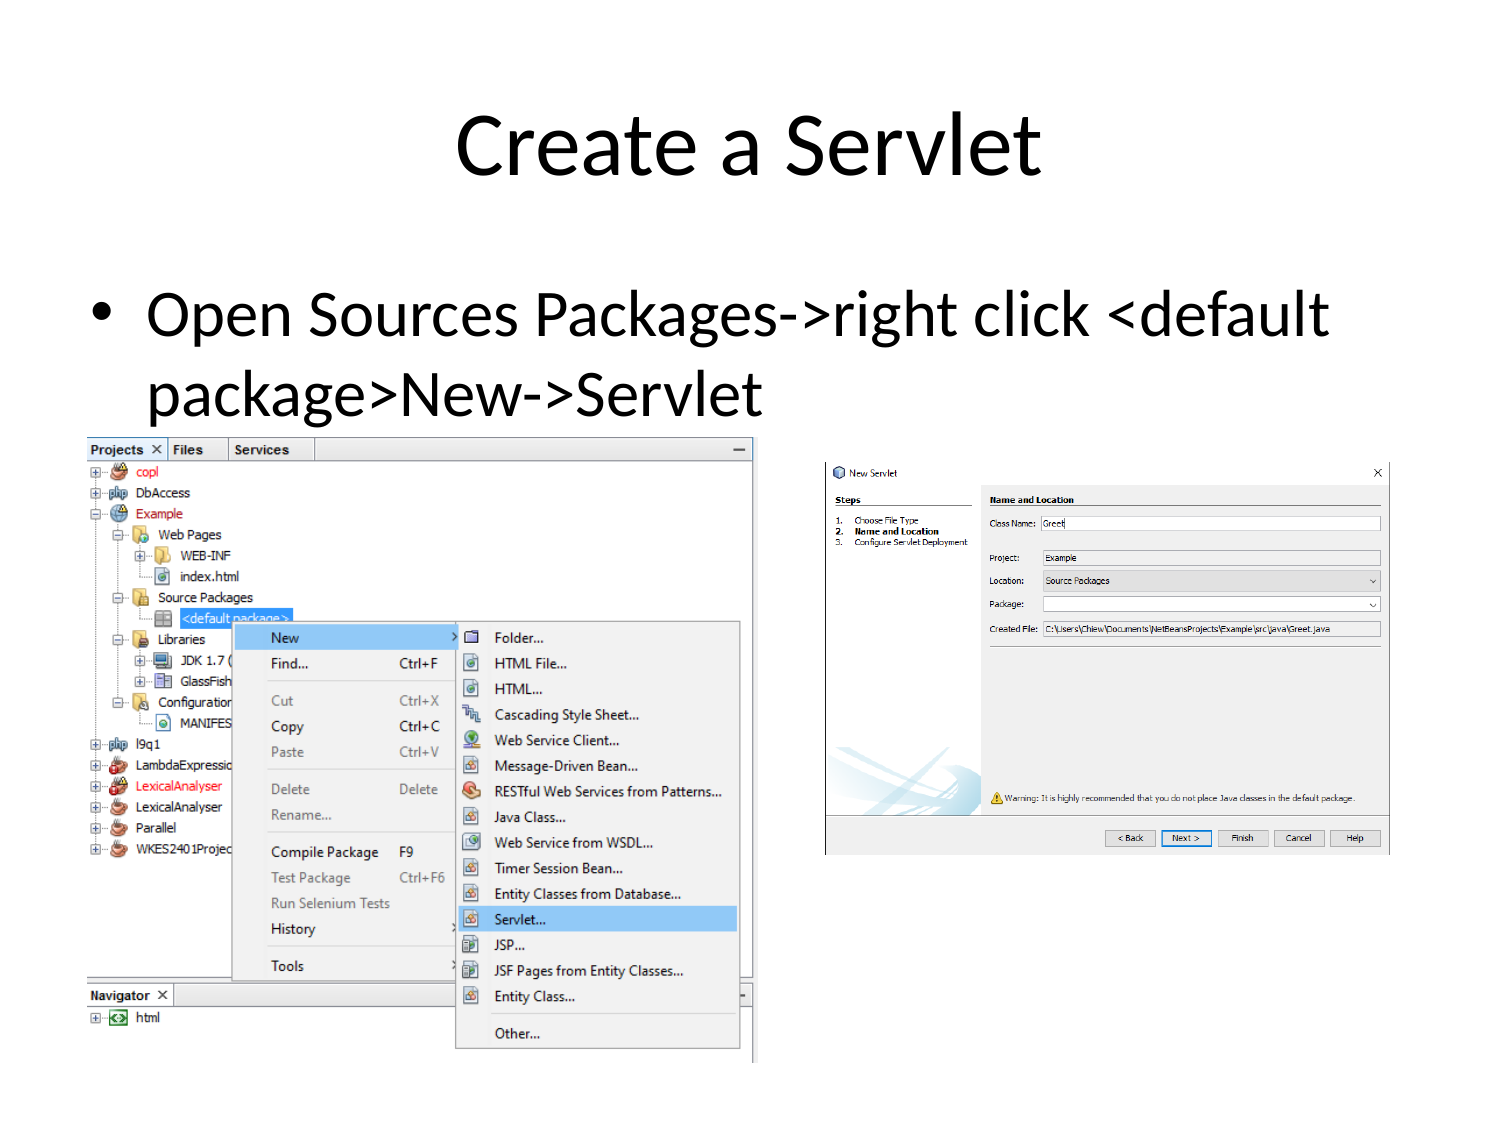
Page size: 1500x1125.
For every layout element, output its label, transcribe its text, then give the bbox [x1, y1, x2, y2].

list Open Sources Packages->right click <default package>New->Servlet [75, 262, 1425, 1005]
title Create a Servlet [75, 45, 1425, 233]
picture [824, 462, 1391, 855]
picture [87, 437, 758, 1064]
